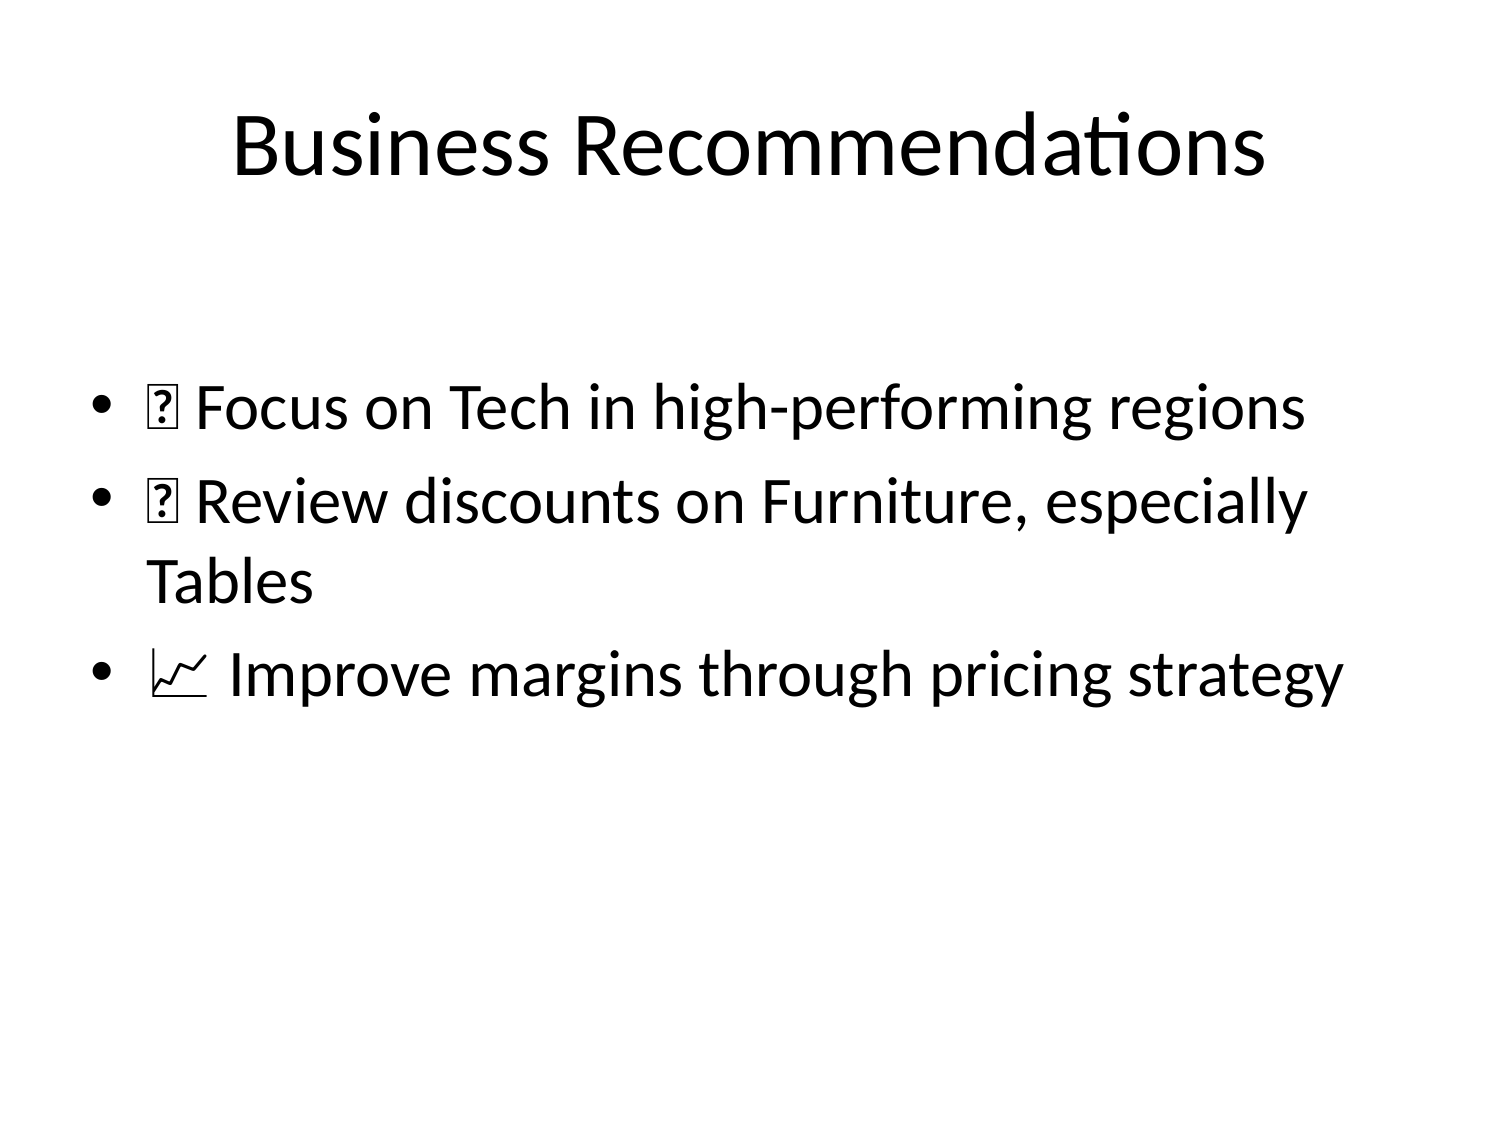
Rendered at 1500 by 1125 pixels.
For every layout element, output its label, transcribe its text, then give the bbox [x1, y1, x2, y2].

title Business Recommendations [75, 45, 1425, 233]
list ✅ Focus on Tech in high-performing regions 💡 Review discounts on Furniture, especially Tables 📈 Improve margins through pricing strategy [75, 262, 1425, 1005]
